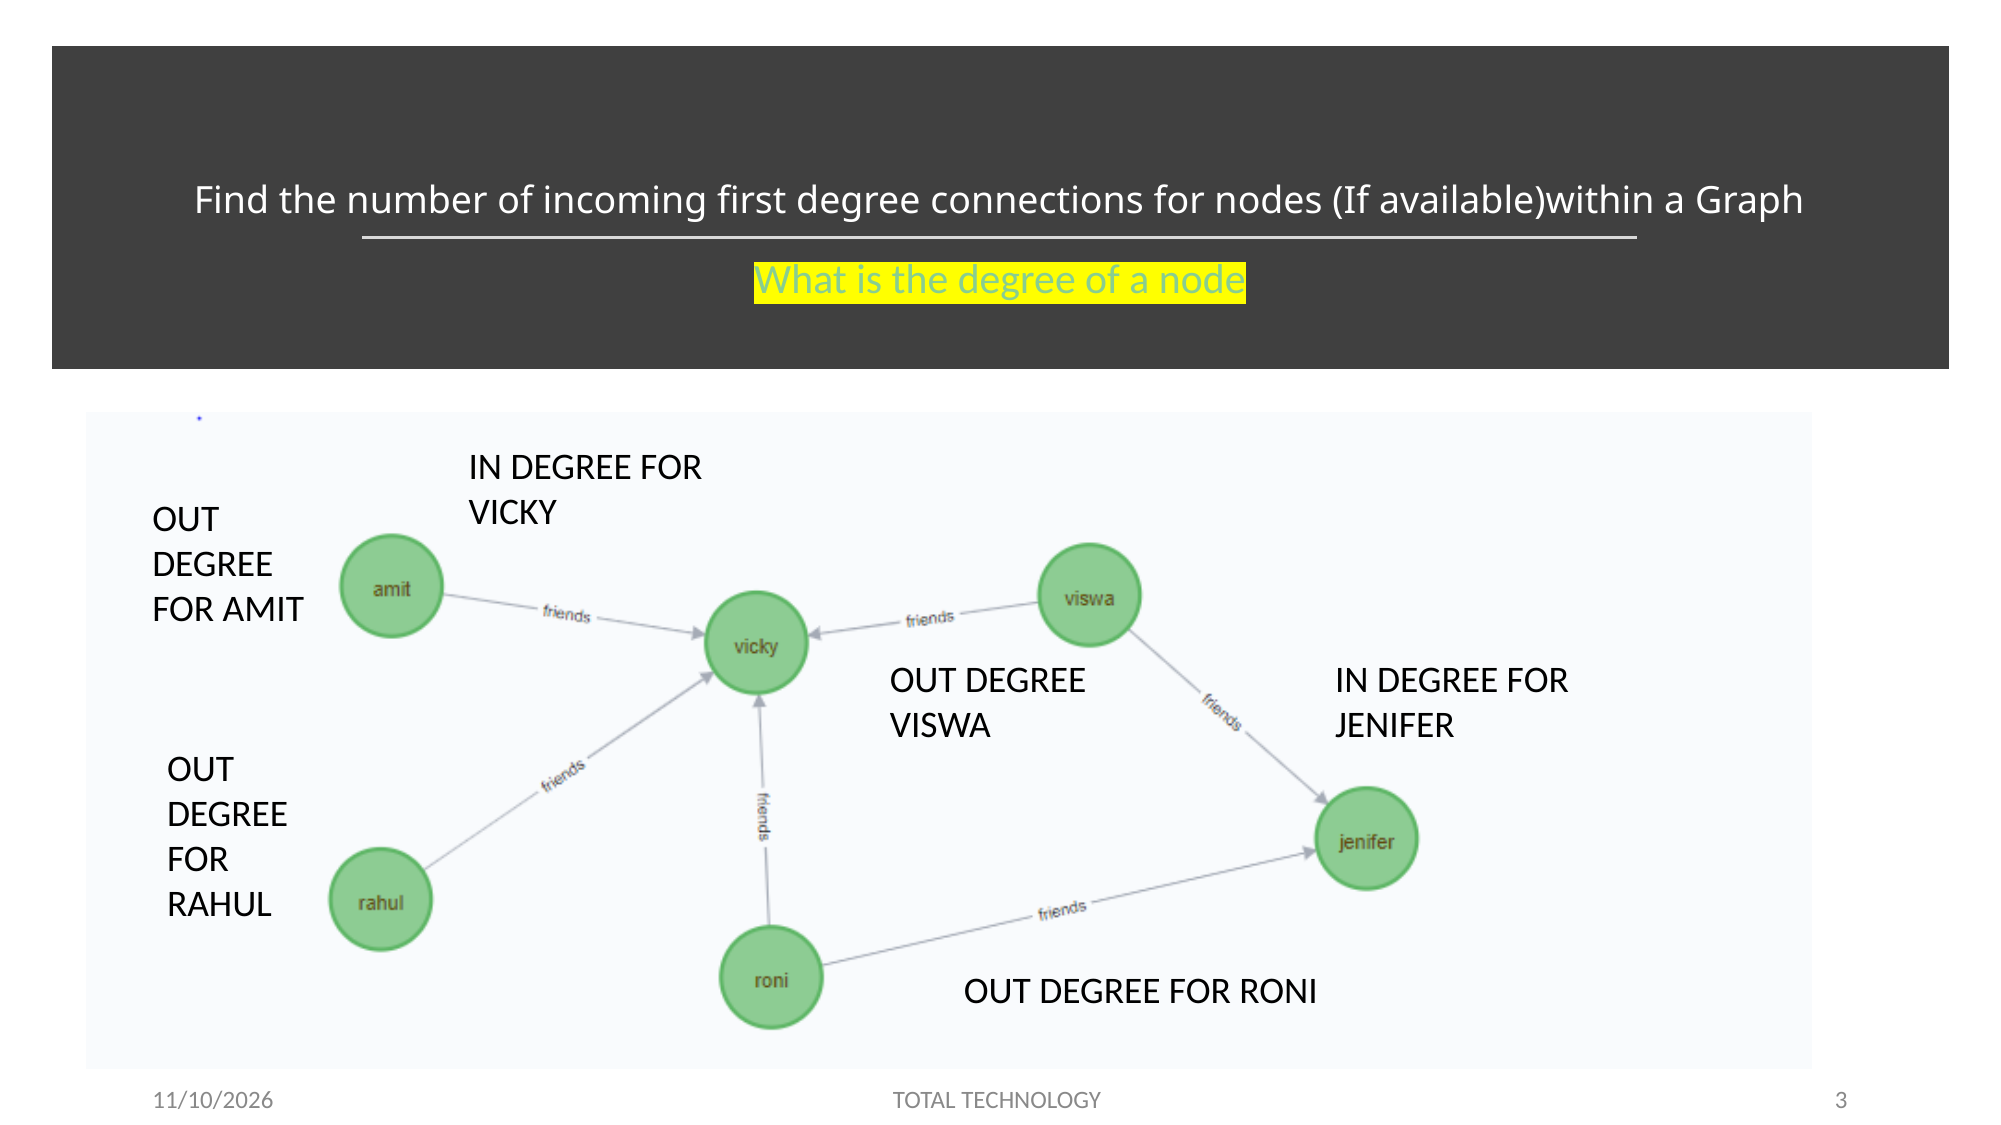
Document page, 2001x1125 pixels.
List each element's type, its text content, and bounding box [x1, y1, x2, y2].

slide_number 3 [1412, 1069, 1863, 1125]
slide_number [137, 1069, 588, 1125]
picture [86, 412, 1812, 1069]
title Find the number of incoming first degree connections for nodes (If available)within a Graph [86, 76, 1914, 230]
text_box [61, 55, 1939, 360]
footer TOTAL TECHNOLOGY [662, 1069, 1338, 1125]
list What is the degree of a node [249, 250, 1750, 320]
